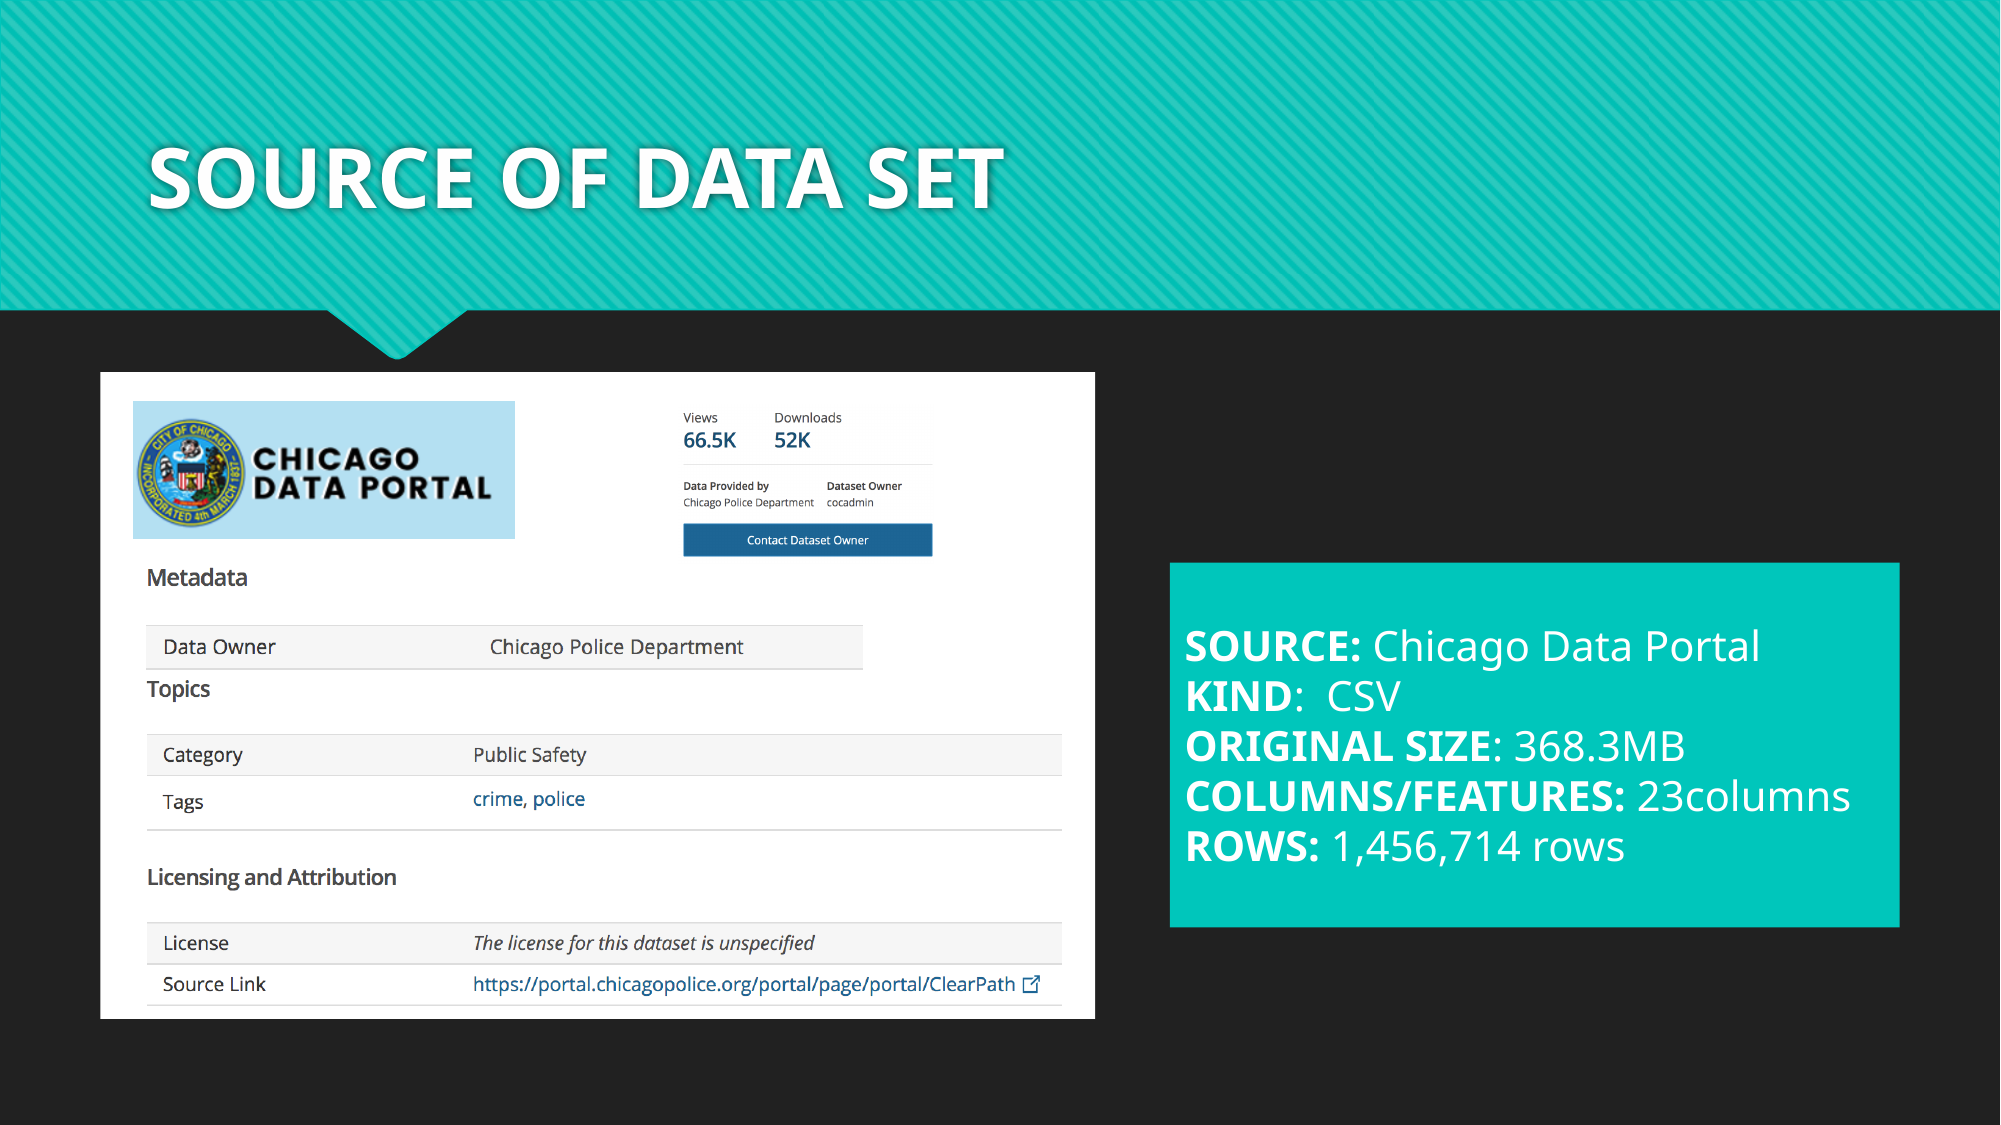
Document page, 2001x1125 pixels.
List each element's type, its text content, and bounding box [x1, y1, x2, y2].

picture [133, 401, 516, 539]
text_box SOURCE: Chicago Data Portal KIND: CSV ORIGINAL SIZE: 368.3MB COLUMNS/FEATURES: 23columns ROWS: 1,456,714 rows [1169, 562, 1900, 928]
text_box [99, 371, 1097, 1020]
title SOURCE OF DATA SET [132, 73, 1868, 233]
picture [132, 404, 1063, 1014]
